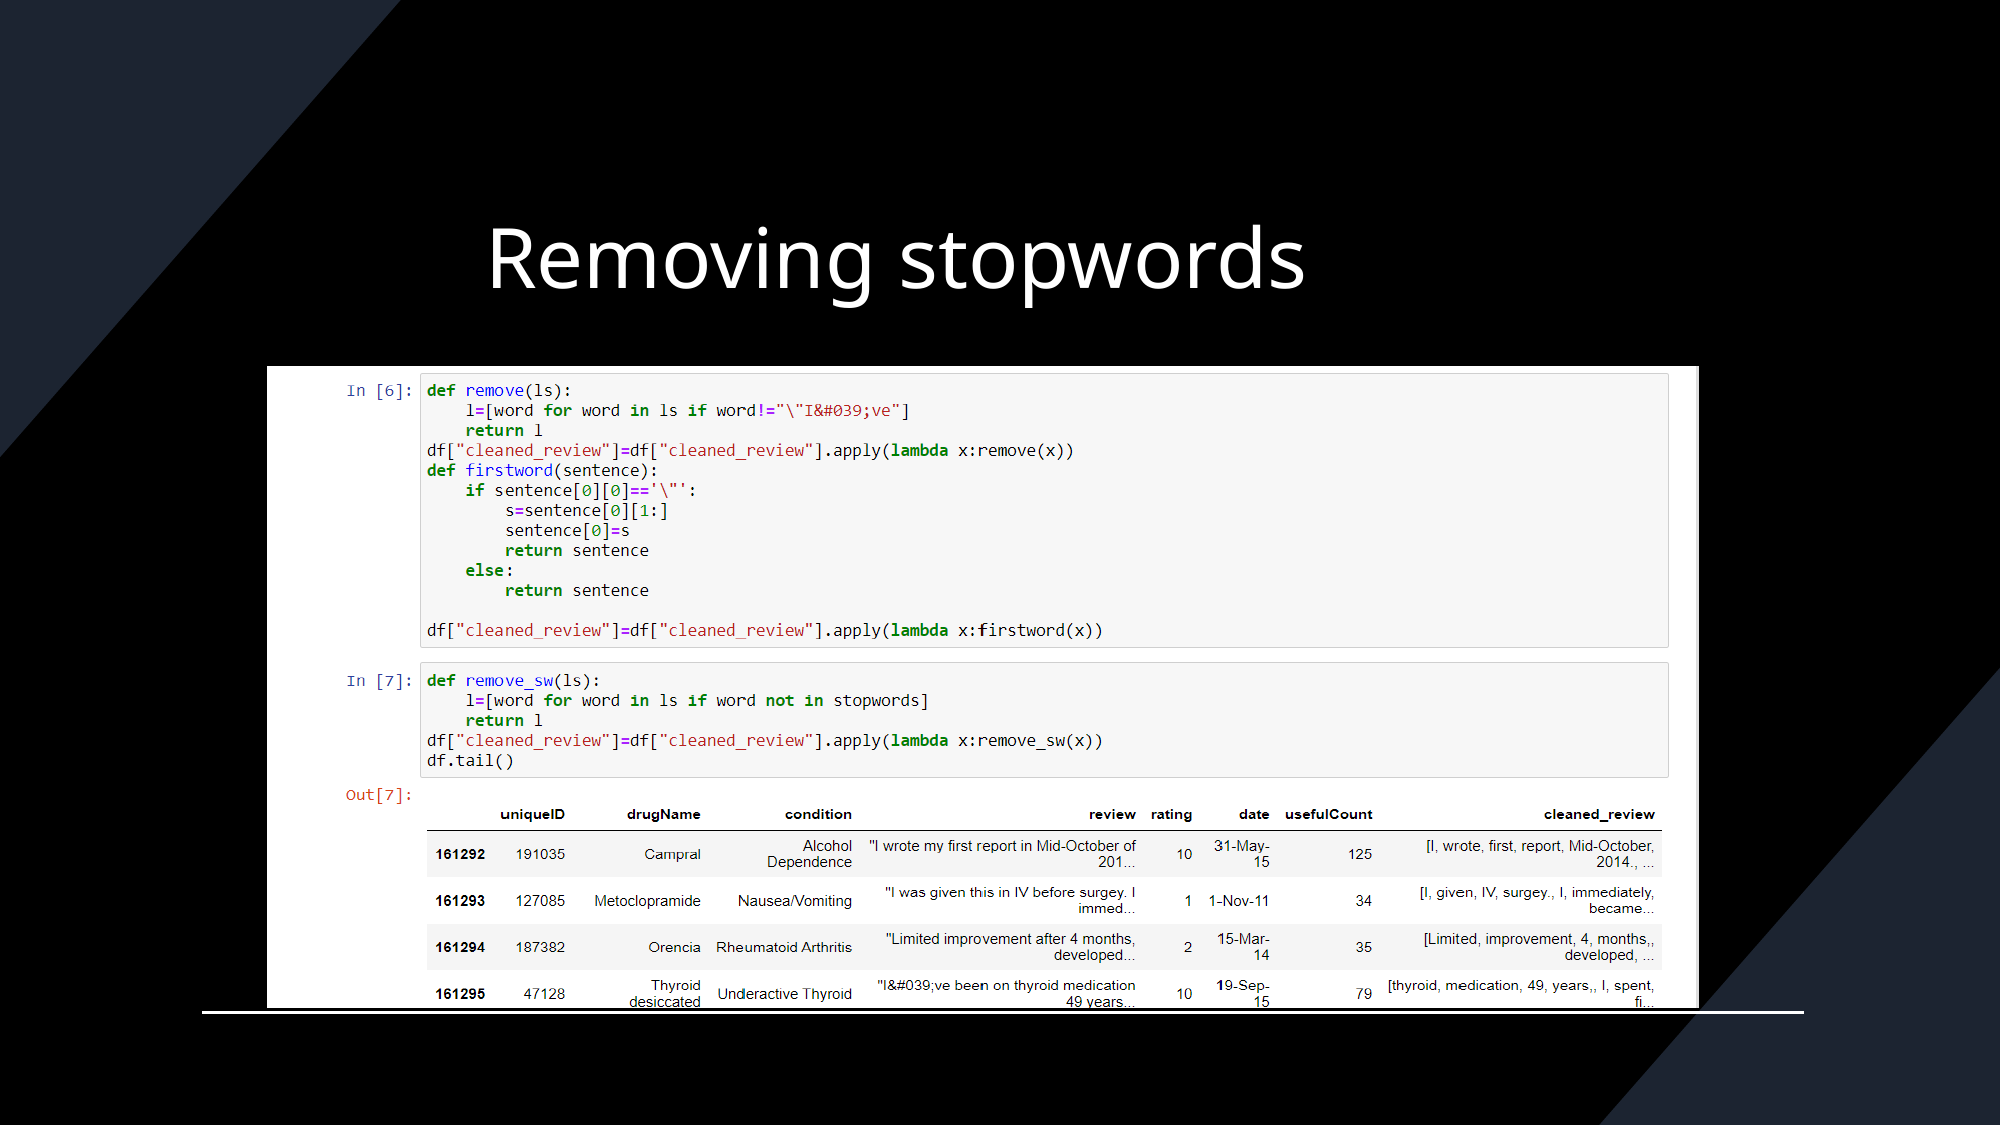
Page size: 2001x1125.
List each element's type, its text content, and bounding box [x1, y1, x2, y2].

title Removing stopwords [187, 143, 1813, 367]
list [267, 366, 1699, 1008]
